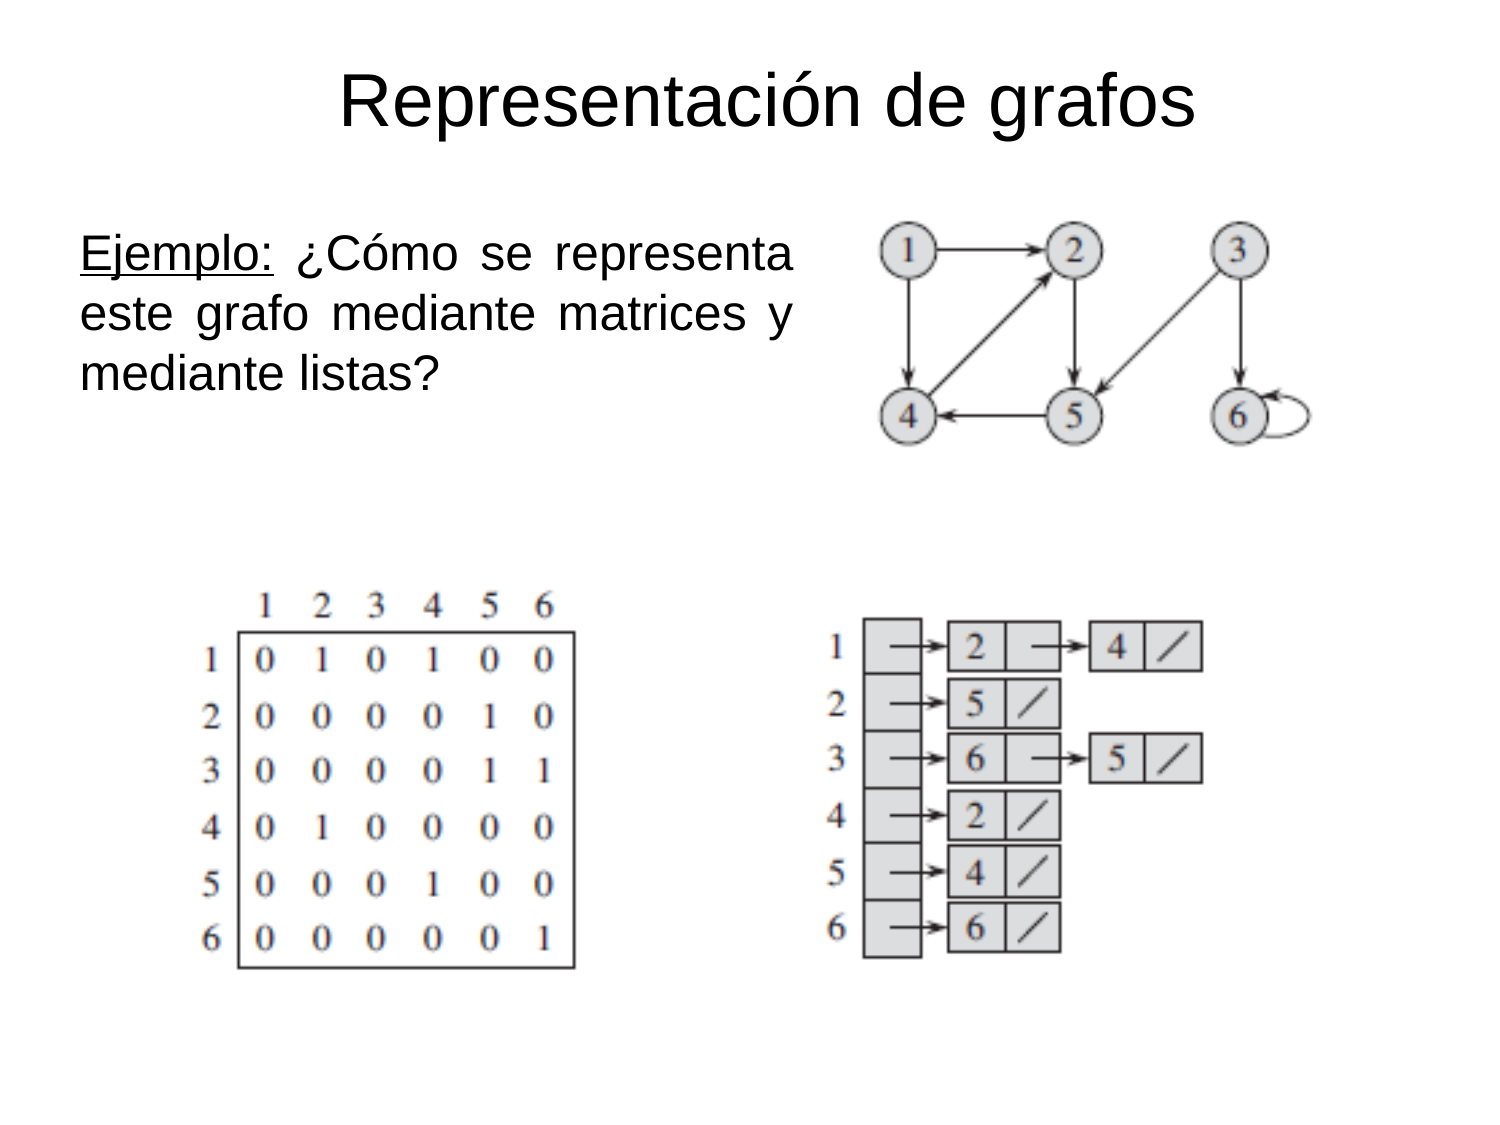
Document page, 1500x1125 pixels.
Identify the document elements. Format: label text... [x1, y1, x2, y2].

picture [808, 593, 1223, 965]
picture [182, 573, 598, 989]
text_box Representación de grafos [123, 30, 1412, 149]
text_box Ejemplo: ¿Cómo se representa este grafo mediante matrices y mediante listas? [64, 213, 809, 409]
picture [866, 207, 1318, 458]
